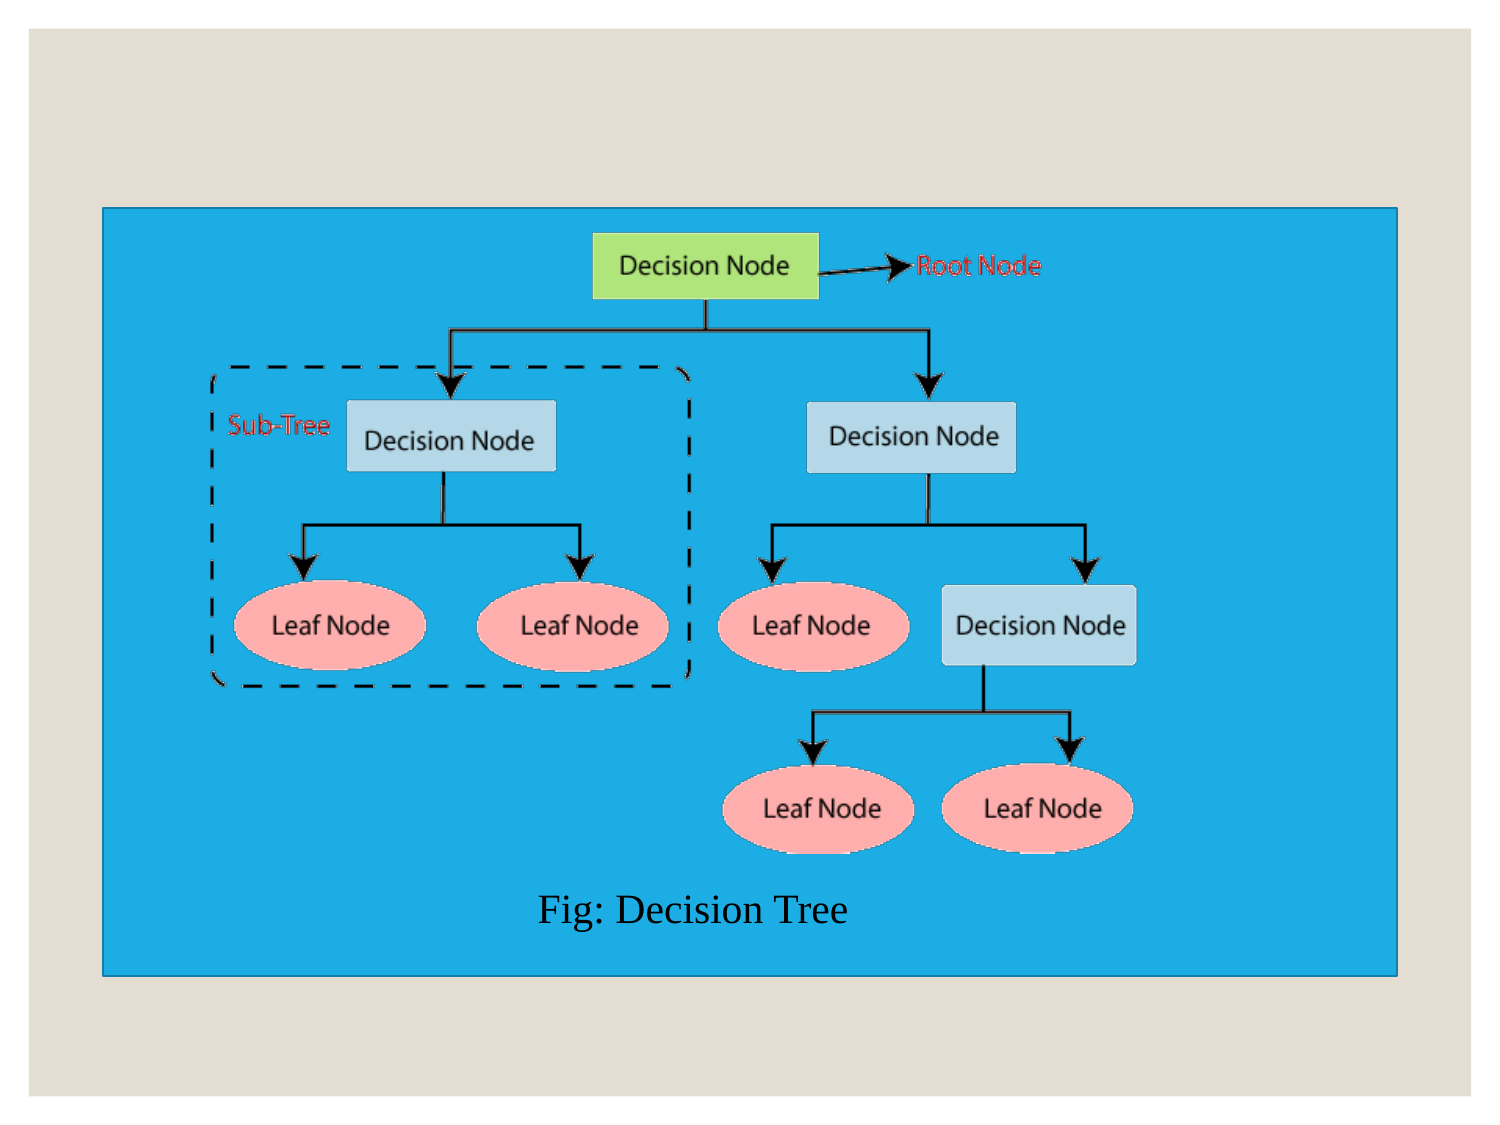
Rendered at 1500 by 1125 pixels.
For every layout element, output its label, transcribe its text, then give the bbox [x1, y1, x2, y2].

picture [206, 228, 1145, 854]
text_box Fig: Decision Tree [312, 874, 904, 940]
list [102, 207, 1398, 977]
